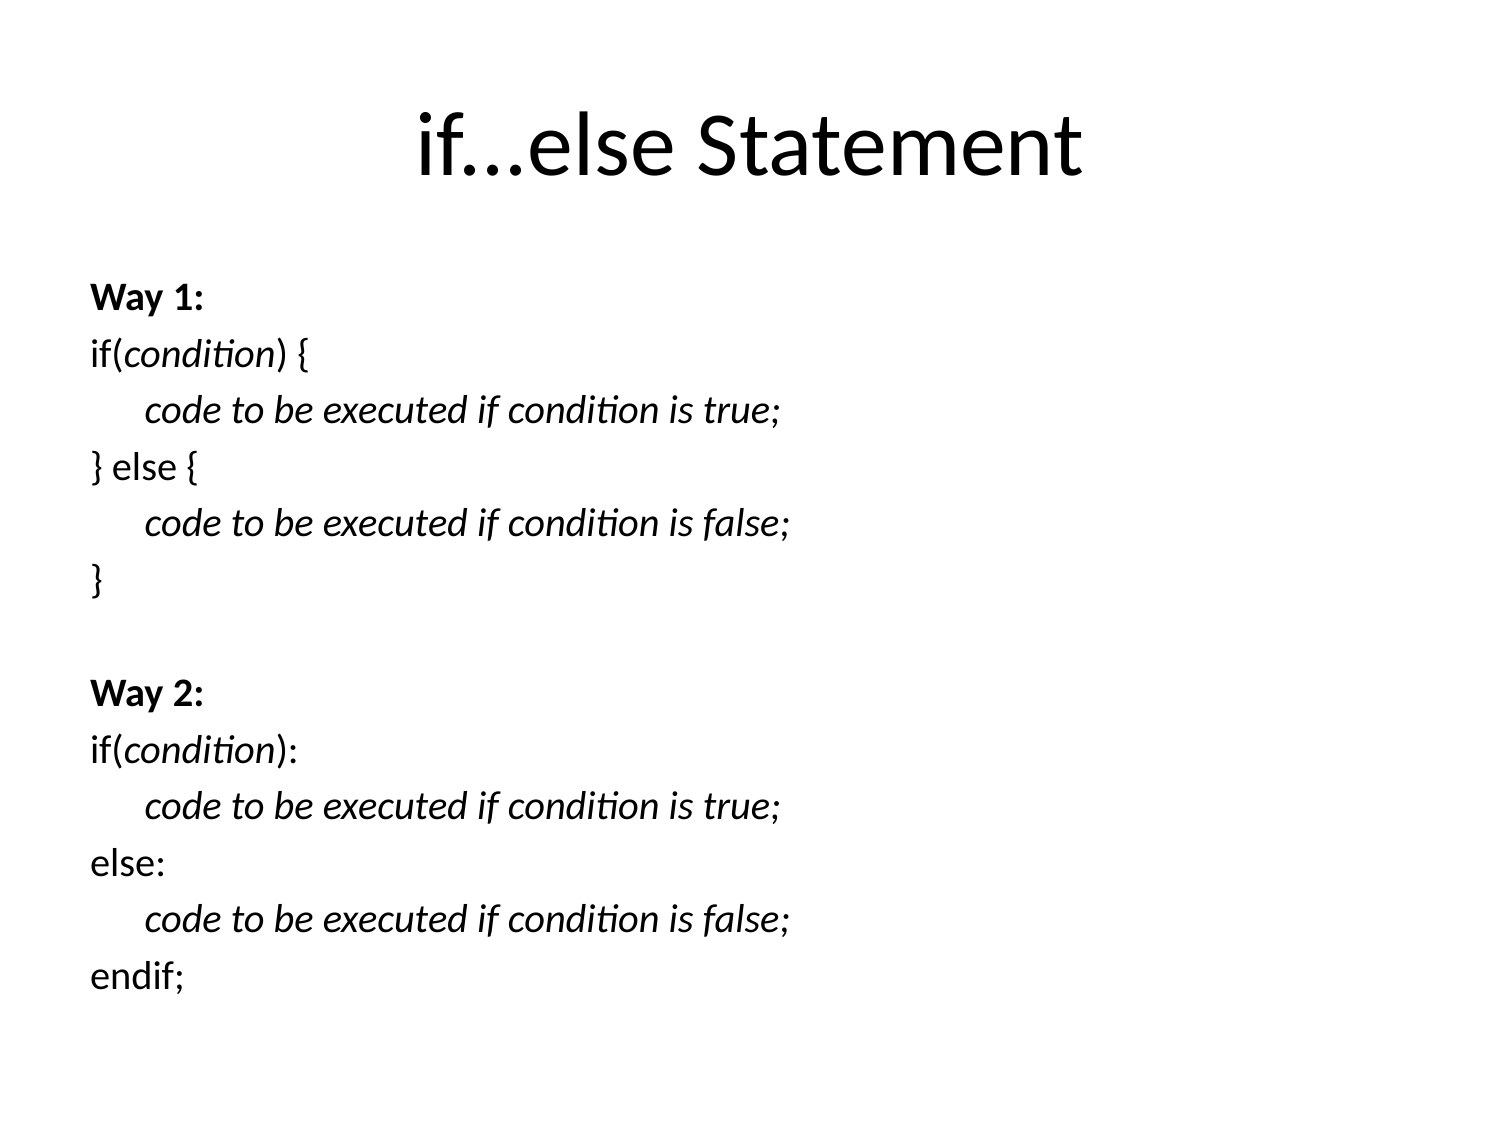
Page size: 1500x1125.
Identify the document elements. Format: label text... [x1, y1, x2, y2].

list Way 1: if(condition) { code to be executed if condition is true; } else { code to be executed if condition is false; } Way 2: if(condition): code to be executed if condition is true; else: code to be executed if condition is false; endif; [75, 262, 1425, 1005]
title if...else Statement [75, 45, 1425, 233]
